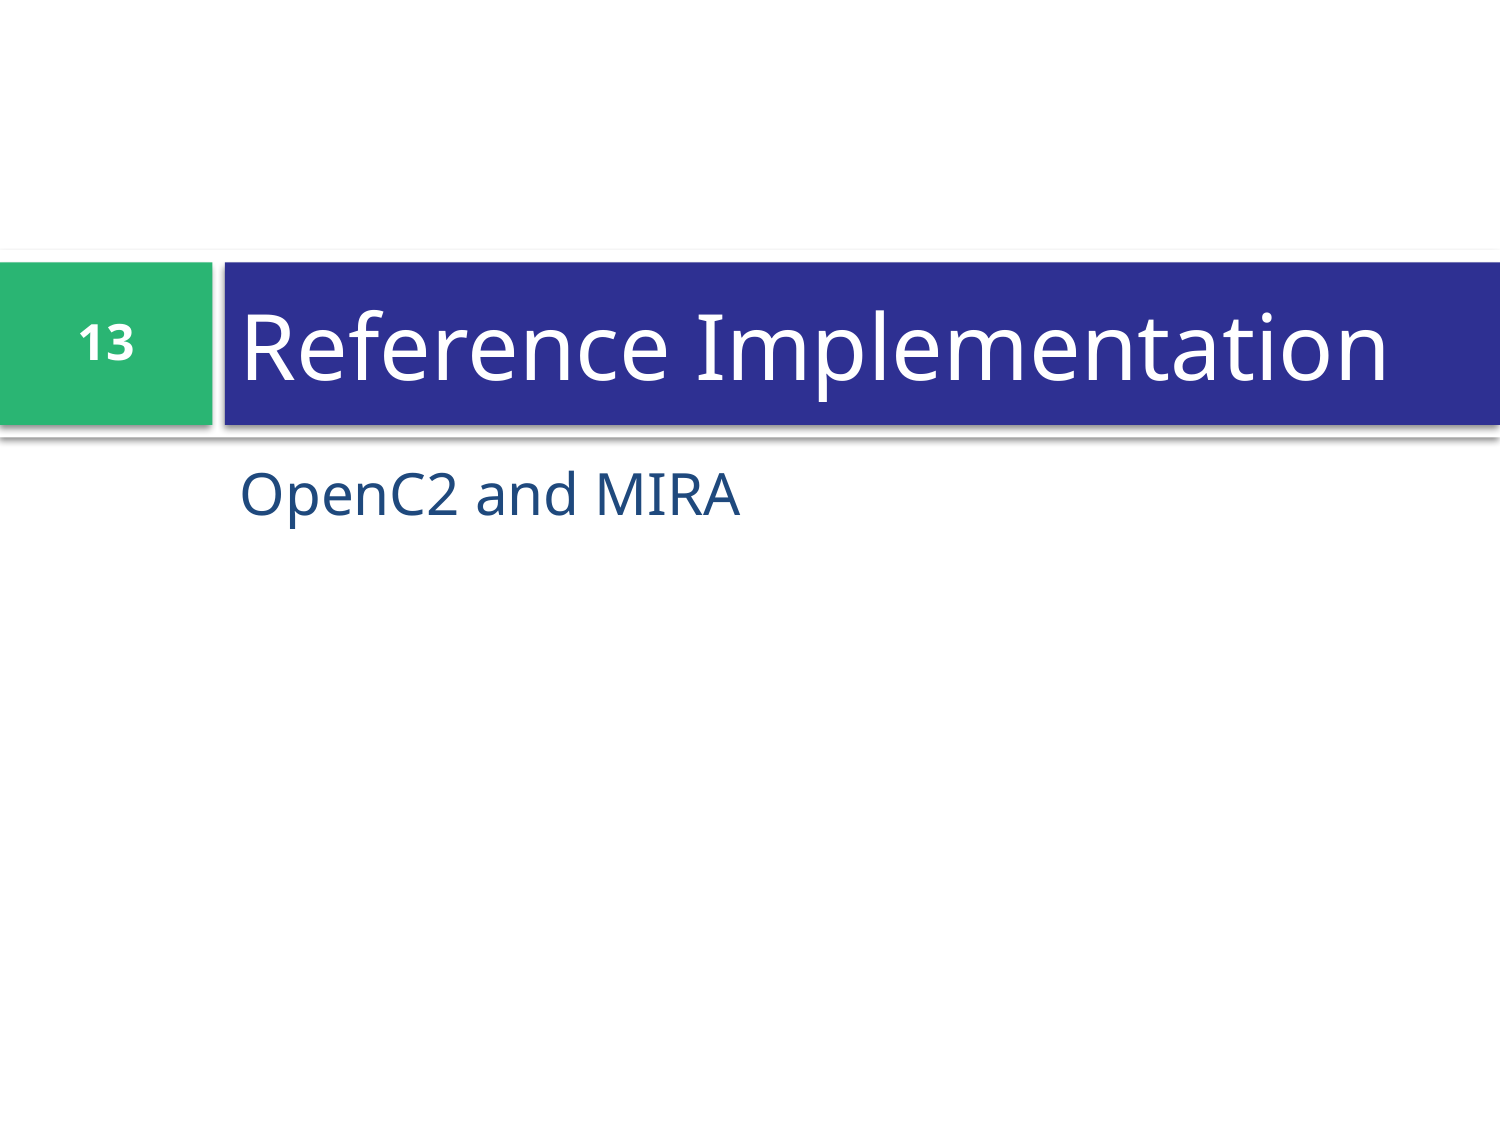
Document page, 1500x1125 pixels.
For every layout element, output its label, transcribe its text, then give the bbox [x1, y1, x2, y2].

list OpenC2 and MIRA [225, 450, 1394, 725]
slide_number 13 [0, 287, 213, 403]
title Reference Implementation [225, 262, 1475, 425]
